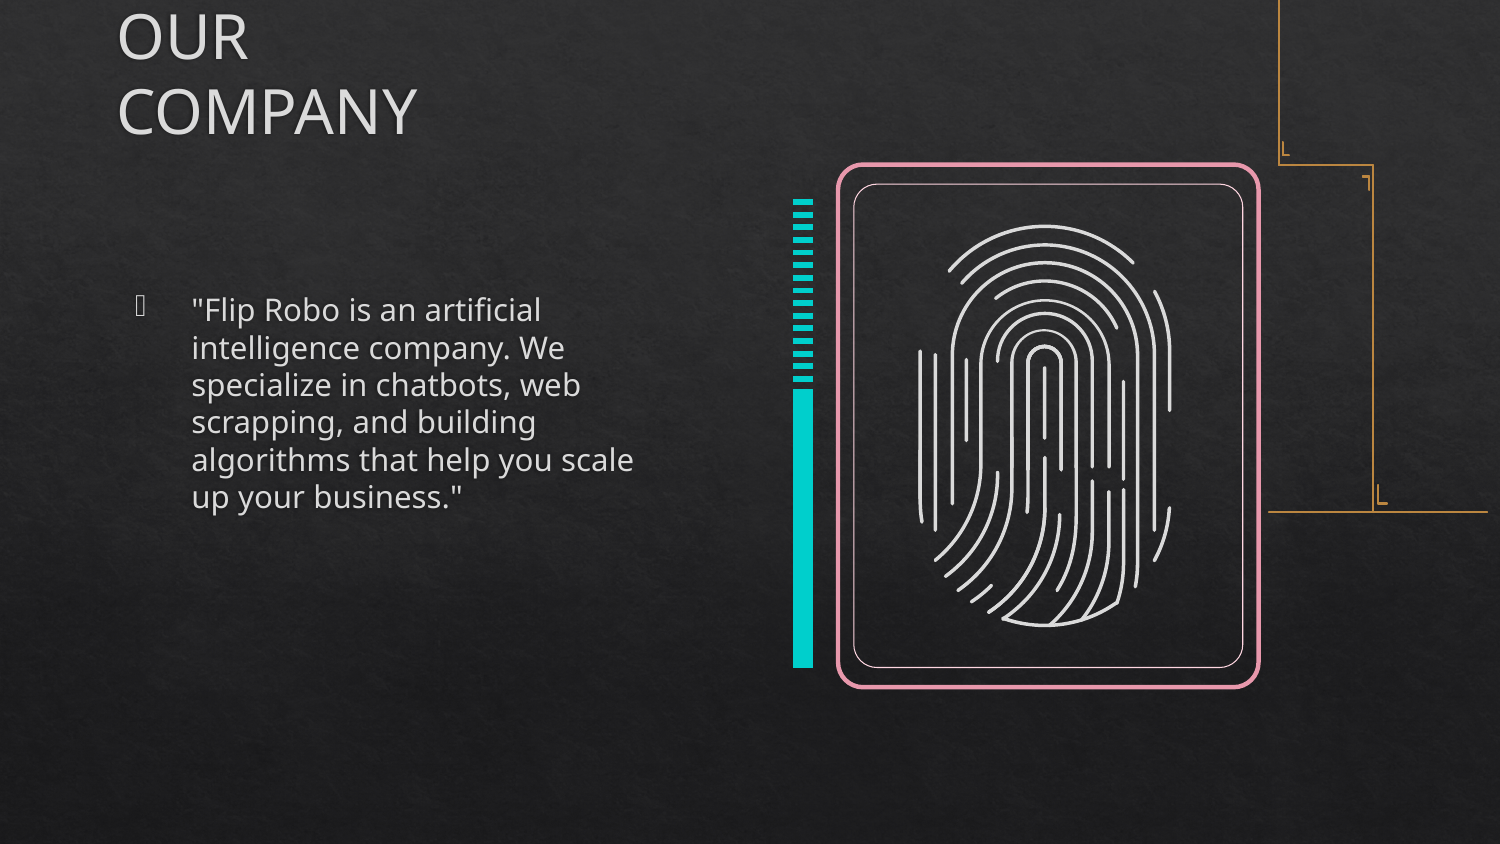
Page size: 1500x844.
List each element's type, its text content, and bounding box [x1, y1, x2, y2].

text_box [1268, 0, 1488, 513]
list "Flip Robo is an artificial intelligence company. We specialize in chatbots, web scrapping, and building algorithms that help you scale up your business." [101, 275, 682, 619]
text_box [792, 162, 1262, 690]
title OUR COMPANY [101, 67, 543, 163]
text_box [918, 224, 1172, 628]
